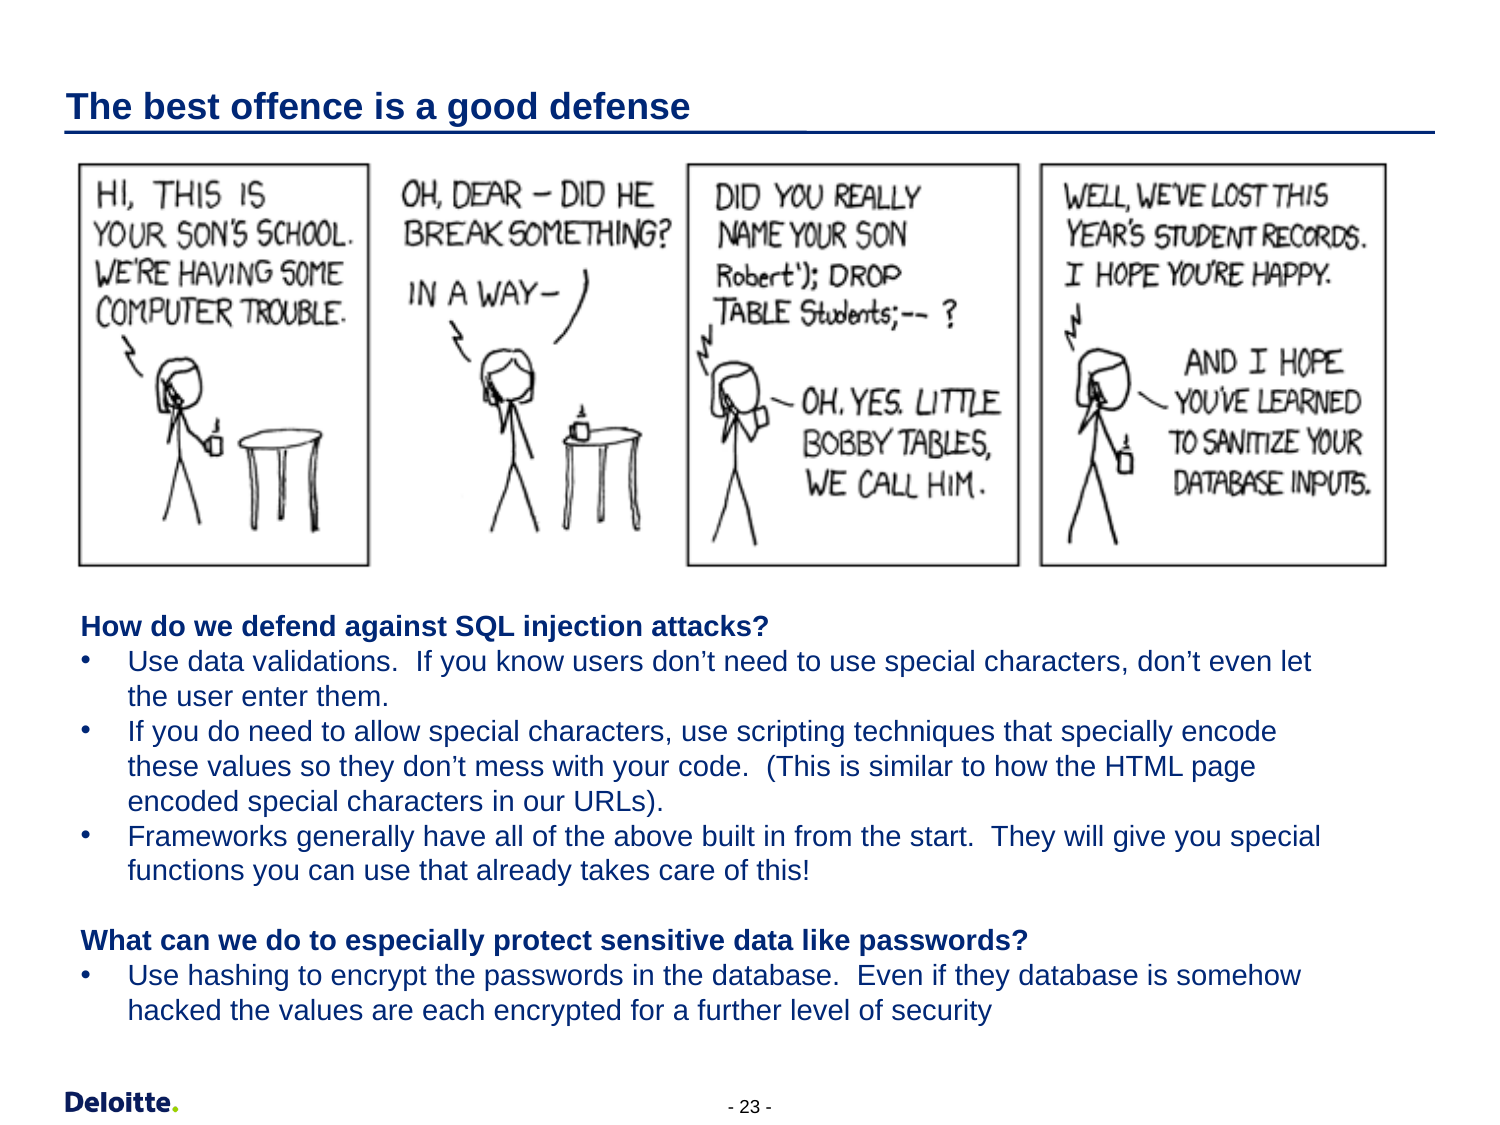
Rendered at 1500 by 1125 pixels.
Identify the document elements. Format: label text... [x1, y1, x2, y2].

text_box How do we defend against SQL injection attacks? Use data validations. If you know users don’t need to use special characters, don’t even let the user enter them. If you do need to allow special characters, use scripting techniques that specially encode these values so they don’t mess with your code. (This is similar to how the HTML page encoded special characters in our URLs). Frameworks generally have all of the above built in from the start. They will give you special functions you can use that already takes care of this! What can we do to especially protect sensitive data like passwords? Use hashing to encrypt the passwords in the database. Even if they database is somehow hacked the values are each encrypted for a further level of security [65, 599, 1346, 1034]
title The best offence is a good defense [65, 82, 1435, 127]
picture [65, 149, 1396, 577]
picture [64, 1090, 179, 1113]
